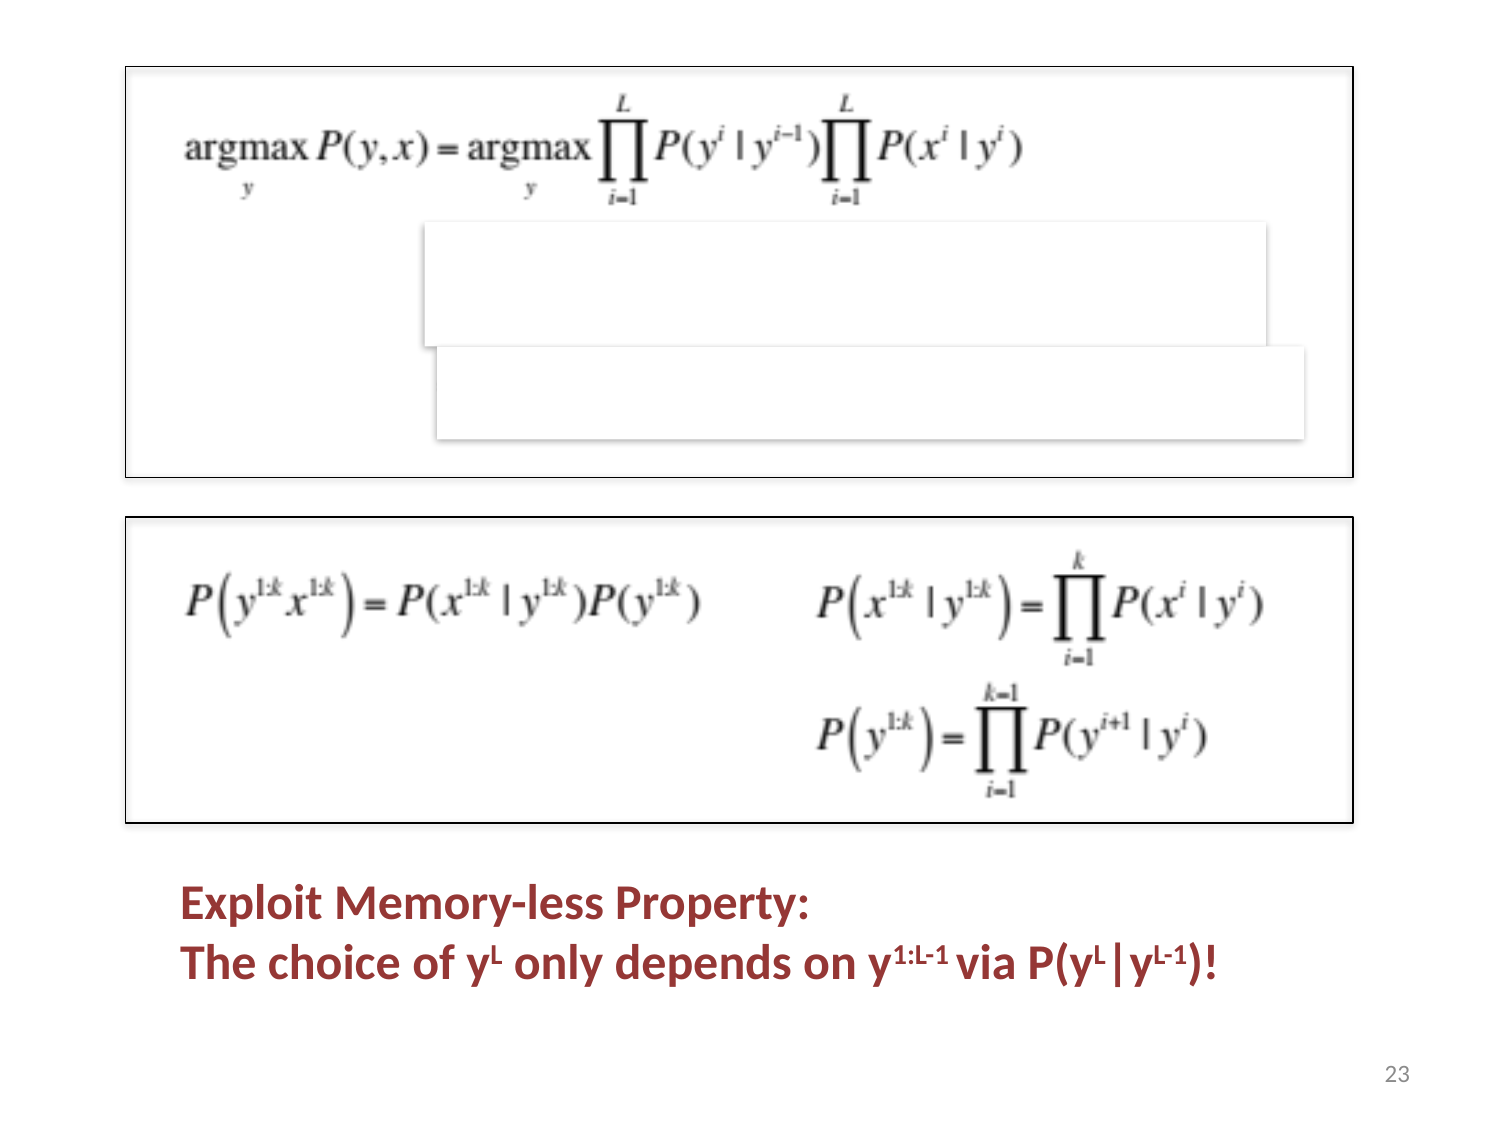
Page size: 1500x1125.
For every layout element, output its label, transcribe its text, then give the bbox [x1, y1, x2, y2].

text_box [810, 671, 1209, 802]
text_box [180, 86, 1305, 440]
text_box [125, 66, 1354, 478]
slide_number 23 [1074, 1042, 1425, 1103]
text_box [180, 563, 705, 647]
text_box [810, 539, 1267, 670]
text_box Exploit Memory-less Property: The choice of yL only depends on y1:L-1 via P(yL|yL-1)! [165, 861, 1266, 997]
text_box [125, 516, 1354, 824]
